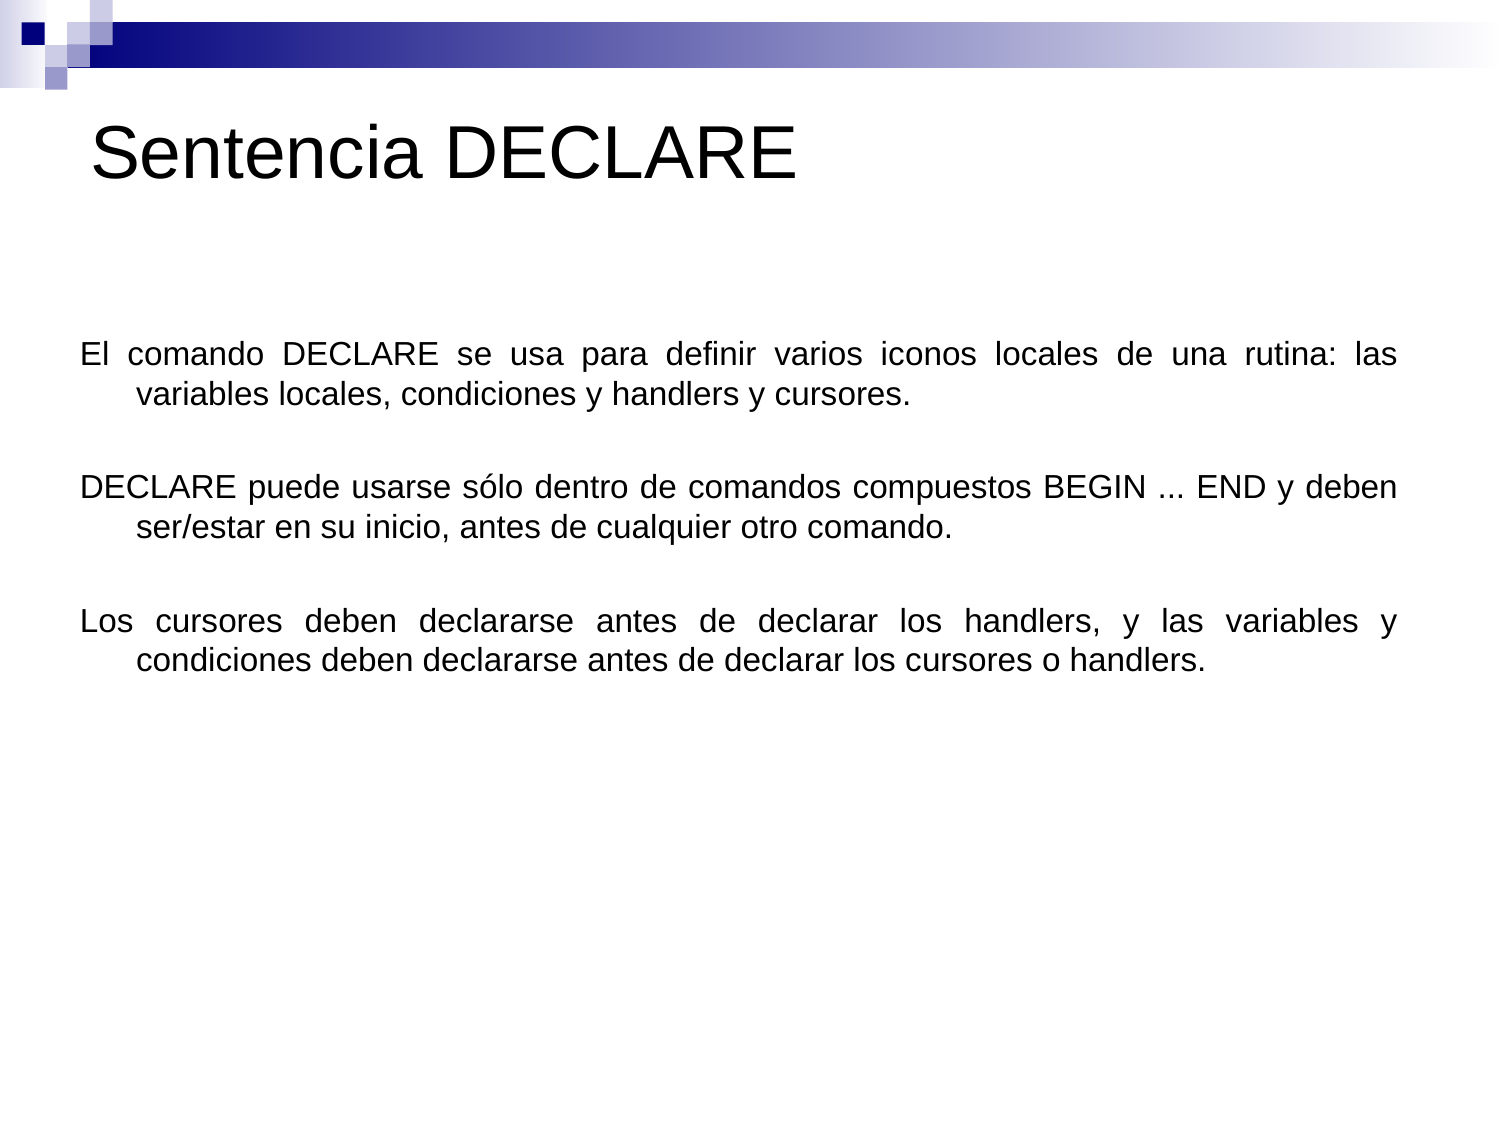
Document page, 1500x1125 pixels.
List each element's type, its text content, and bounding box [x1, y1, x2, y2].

title Sentencia DECLARE [75, 75, 1425, 223]
list El comando DECLARE se usa para definir varios iconos locales de una rutina: las variables locales, condiciones y handlers y cursores. DECLARE puede usarse sólo dentro de comandos compuestos BEGIN ... END y deben ser/estar en su inicio, antes de cualquier otro comando. Los cursores deben declararse antes de declarar los handlers, y las variables y condiciones deben declararse antes de declarar los cursores o handlers. [64, 231, 1415, 1053]
